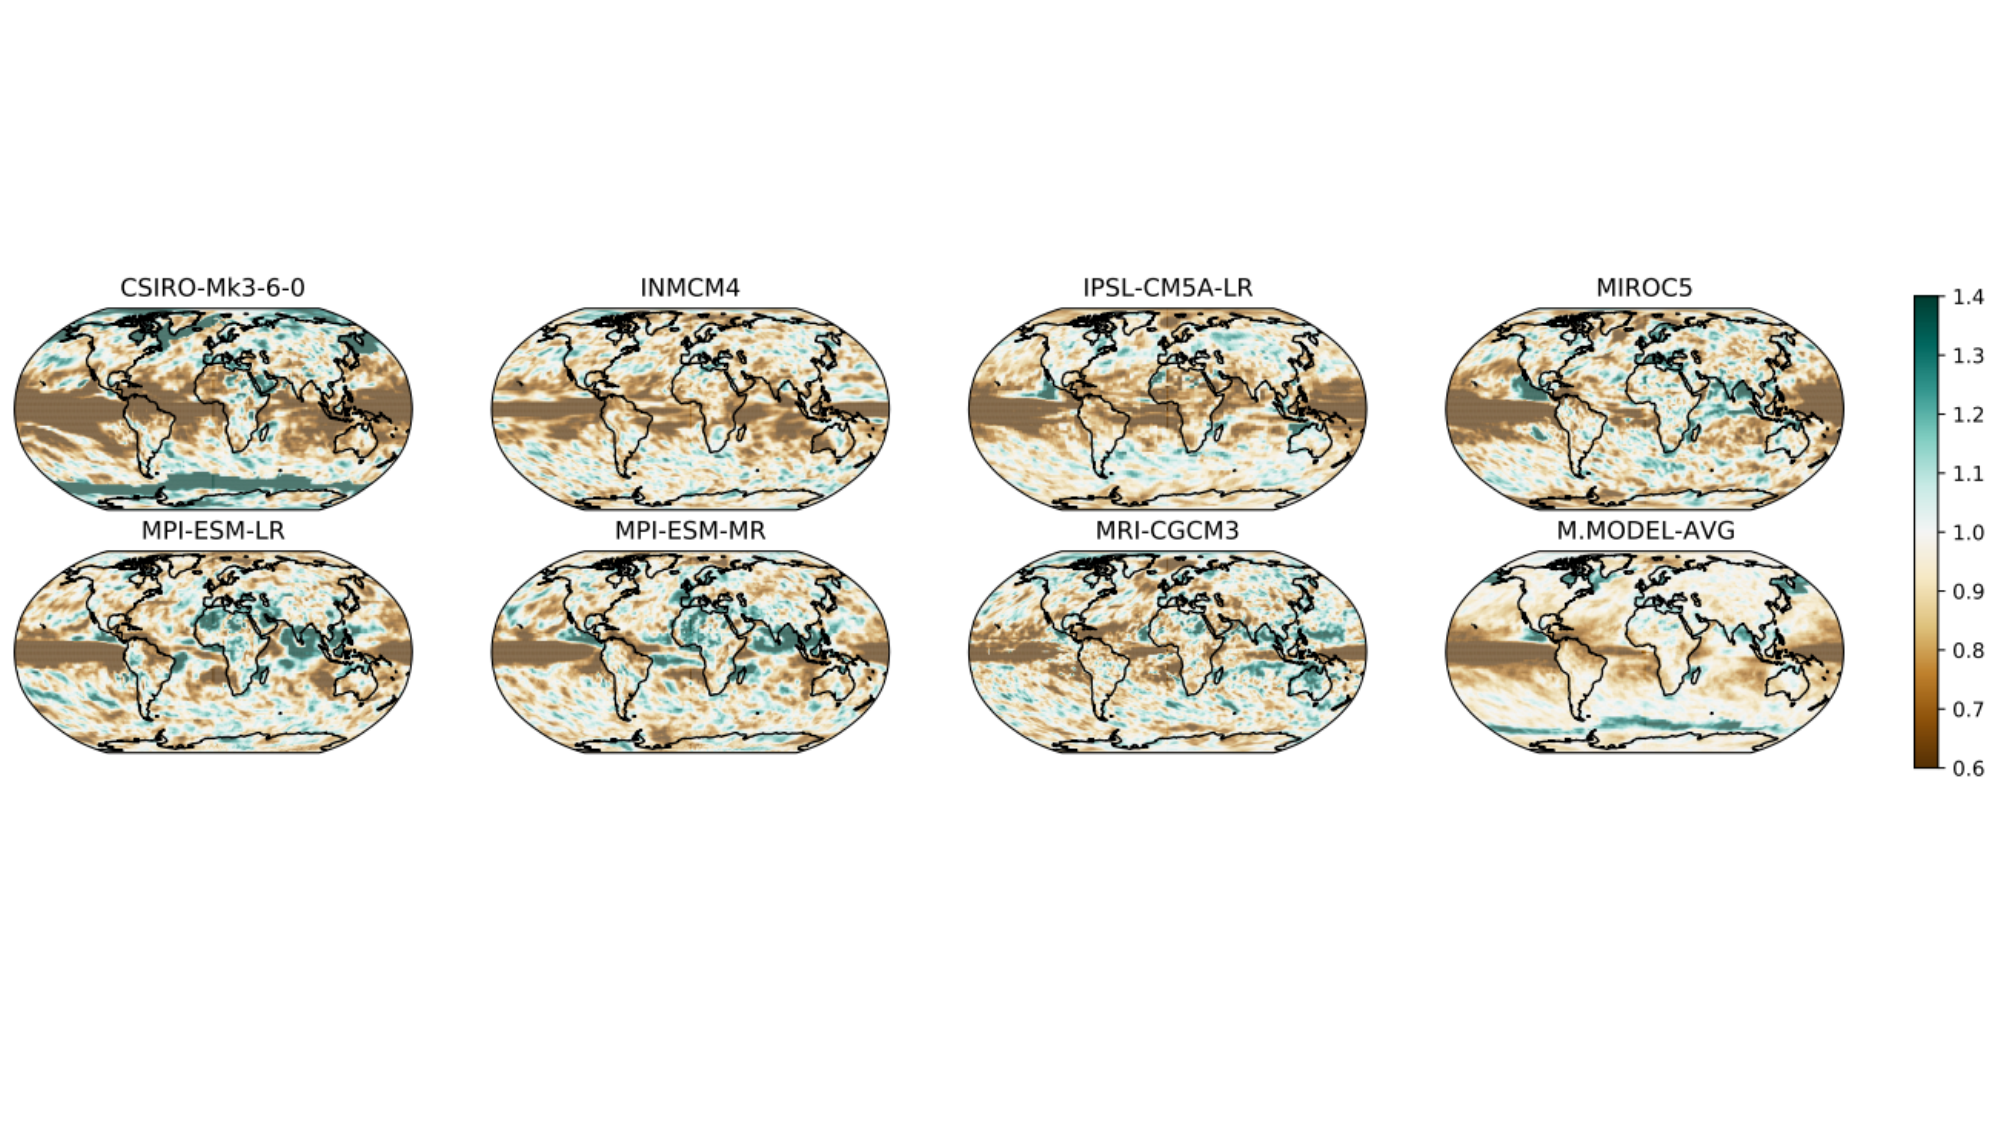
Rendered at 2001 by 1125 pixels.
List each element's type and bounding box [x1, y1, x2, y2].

picture [0, 262, 2000, 796]
